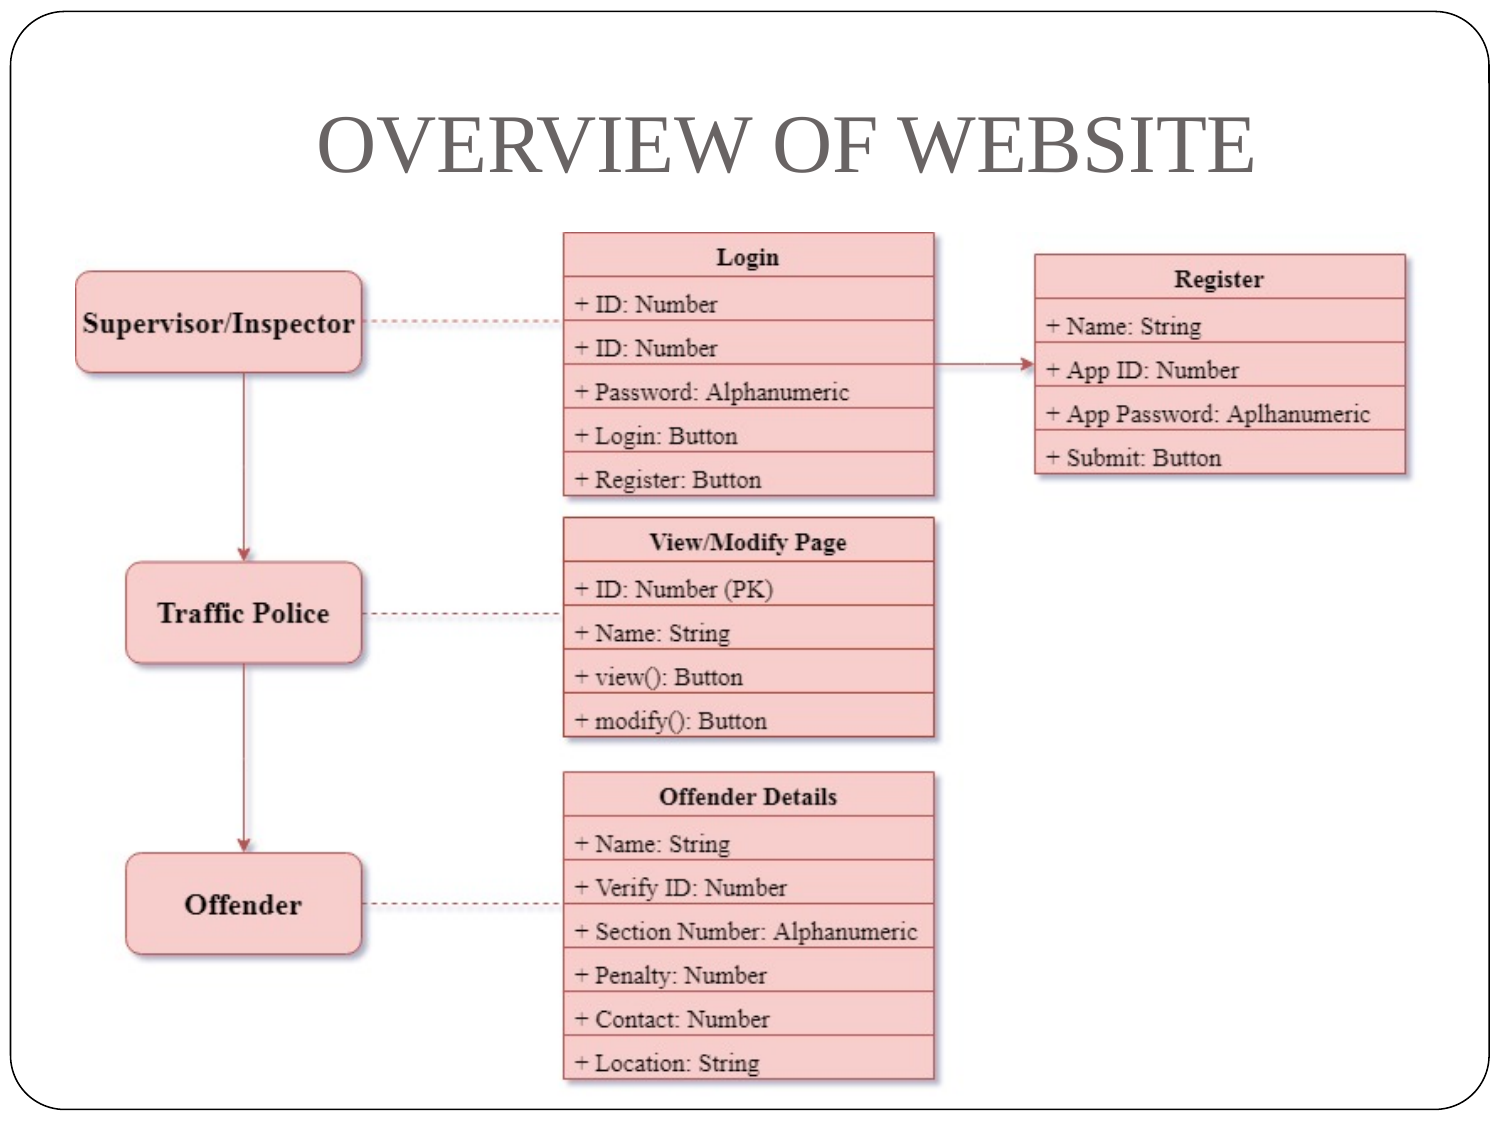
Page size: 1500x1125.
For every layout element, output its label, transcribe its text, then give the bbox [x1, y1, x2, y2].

title OVERVIEW OF WEBSITE [150, 45, 1425, 231]
picture [74, 232, 1426, 1102]
